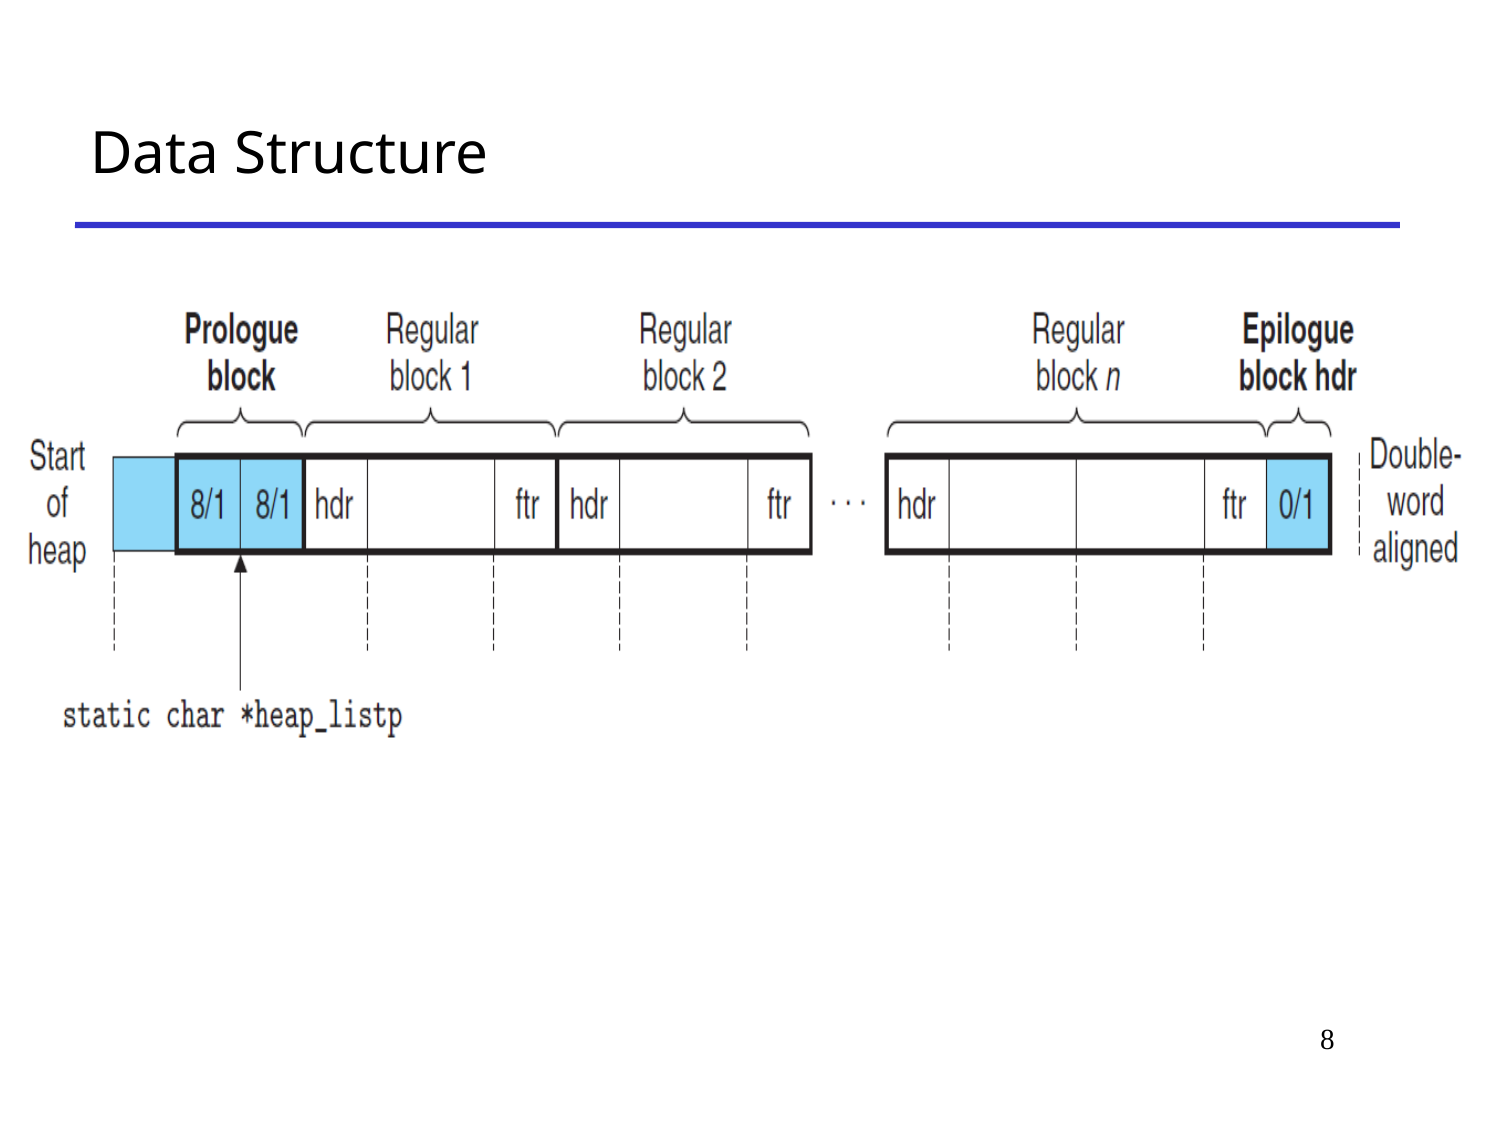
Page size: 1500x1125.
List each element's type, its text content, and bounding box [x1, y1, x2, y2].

title Data Structure [75, 75, 1400, 225]
slide_number 8 [1137, 1012, 1351, 1088]
picture [12, 257, 1476, 751]
